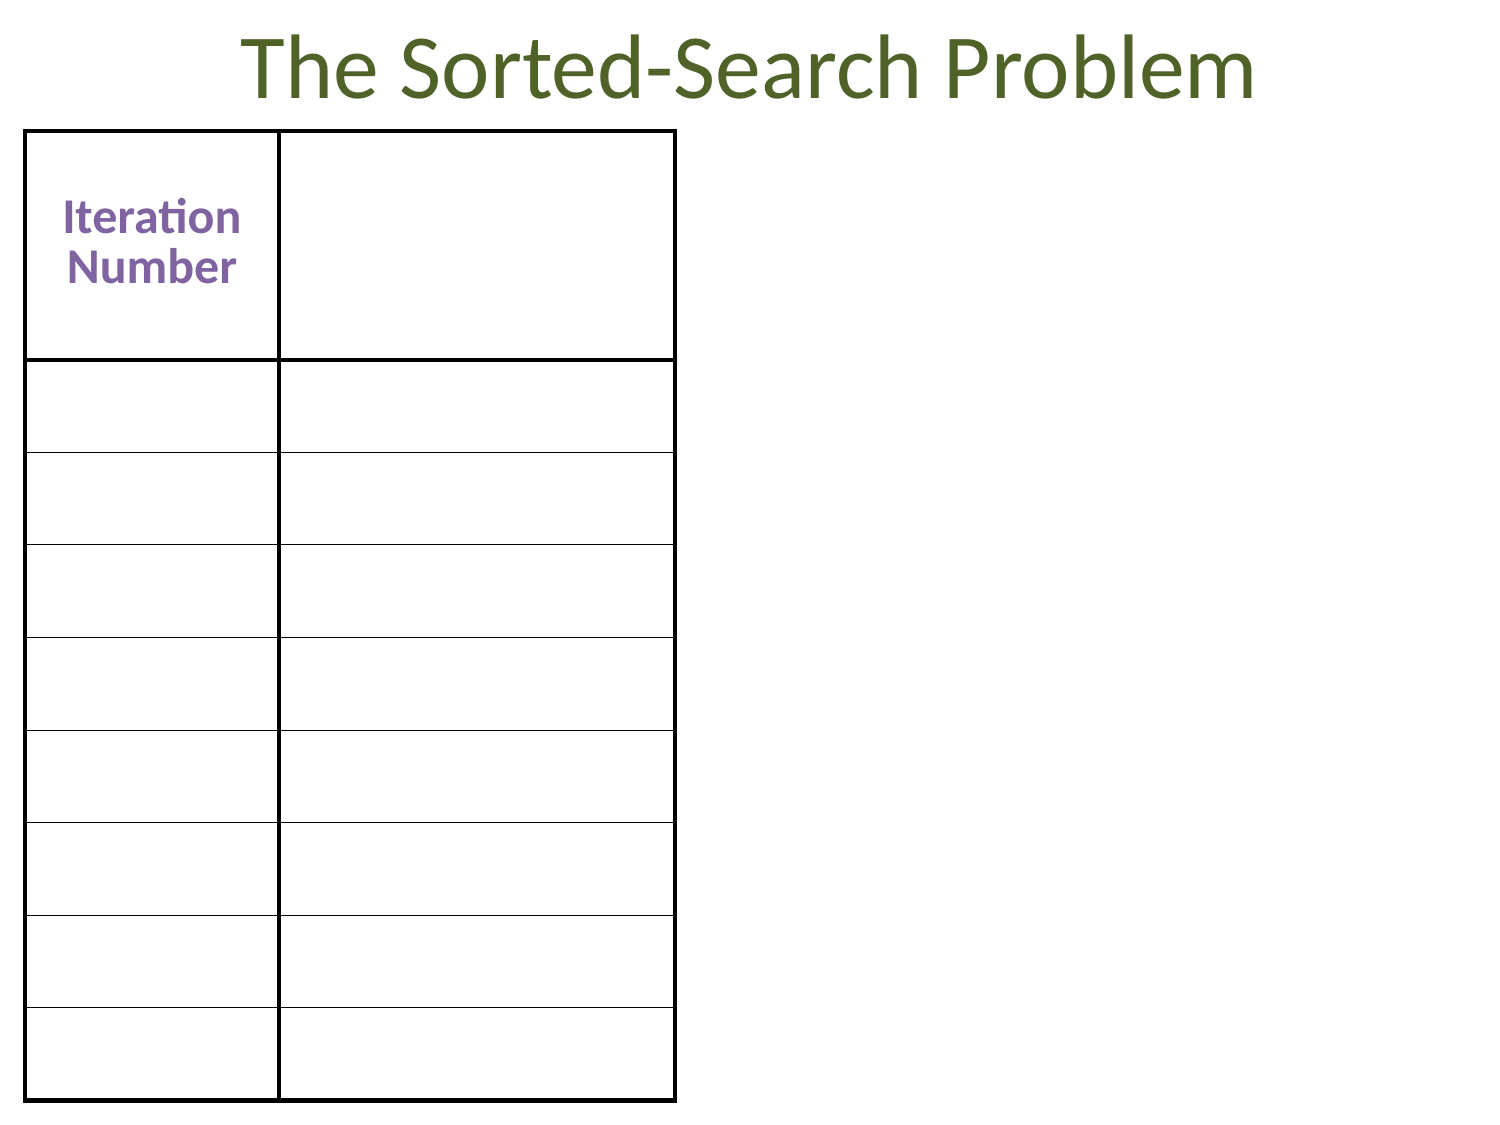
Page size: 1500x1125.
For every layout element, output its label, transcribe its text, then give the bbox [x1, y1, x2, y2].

table_cell [27, 916, 277, 1007]
table_cell [27, 1008, 277, 1098]
table_cell [27, 823, 277, 915]
table_cell [281, 638, 673, 730]
table_header [281, 133, 673, 358]
table_cell [281, 916, 673, 1007]
table_cell [27, 731, 277, 822]
table_cell [281, 731, 673, 822]
table_cell [27, 453, 277, 544]
table_cell [281, 823, 673, 915]
table_cell [281, 1008, 673, 1098]
title The Sorted-Search Problem [75, 0, 1425, 156]
table_cell [281, 362, 673, 452]
table_cell [27, 362, 277, 452]
table_cell [281, 453, 673, 544]
table_header Iteration Number [27, 133, 277, 358]
table_cell [281, 545, 673, 637]
table_cell [27, 638, 277, 730]
table_cell [27, 545, 277, 637]
